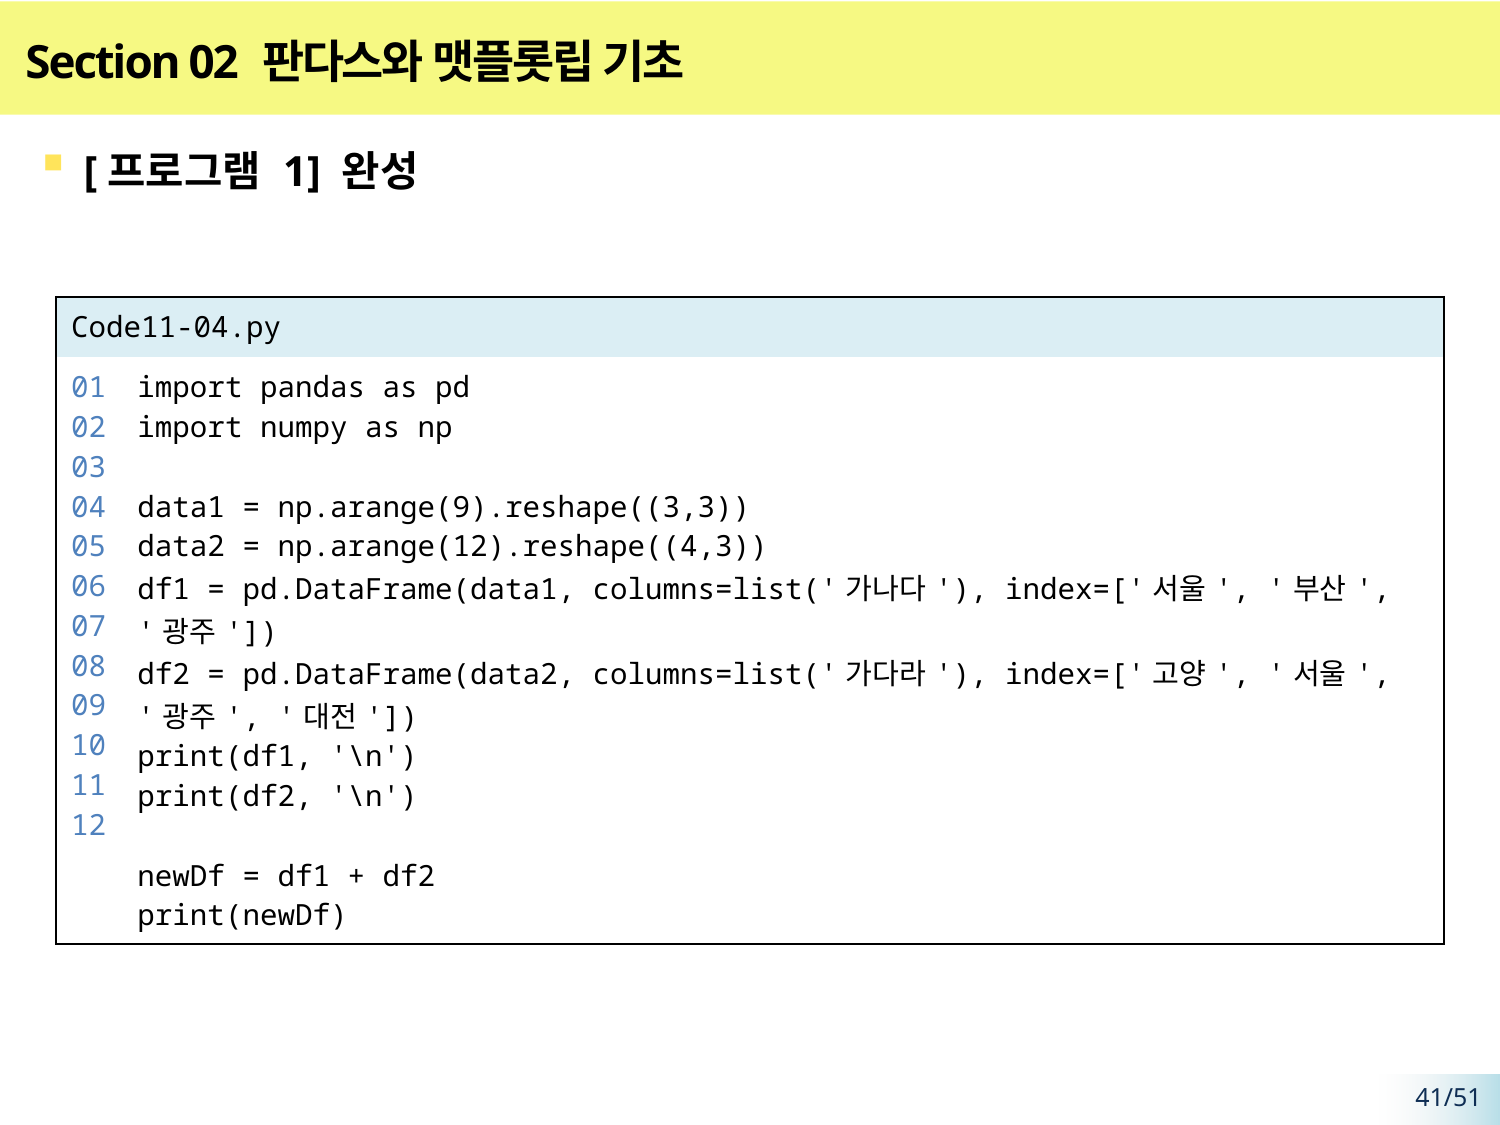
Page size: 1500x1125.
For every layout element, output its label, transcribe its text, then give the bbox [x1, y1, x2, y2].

list [프로그램 1] 완성 [10, 126, 1489, 1057]
table_header Code11-04.py [57, 298, 1443, 357]
title Section 02 판다스와 맷플롯립 기초 [10, 21, 1288, 99]
table_cell import pandas as pd import numpy as np data1 = np.arange(9).reshape((3,3)) data2 = np.arange(12).reshape((4,3)) df1 = pd.DataFrame(data1, columns=list('가나다'), index=['서울', '부산', '광주']) df2 = pd.DataFrame(data2, columns=list('가다라'), index=['고양', '서울', '광주', '대전']) print(df1, '\n') print(df2, '\n') newDf = df1 + df2 print(newDf) [122, 357, 1443, 943]
table_cell 01 02 03 04 05 06 07 08 09 10 11 12 [57, 357, 122, 943]
